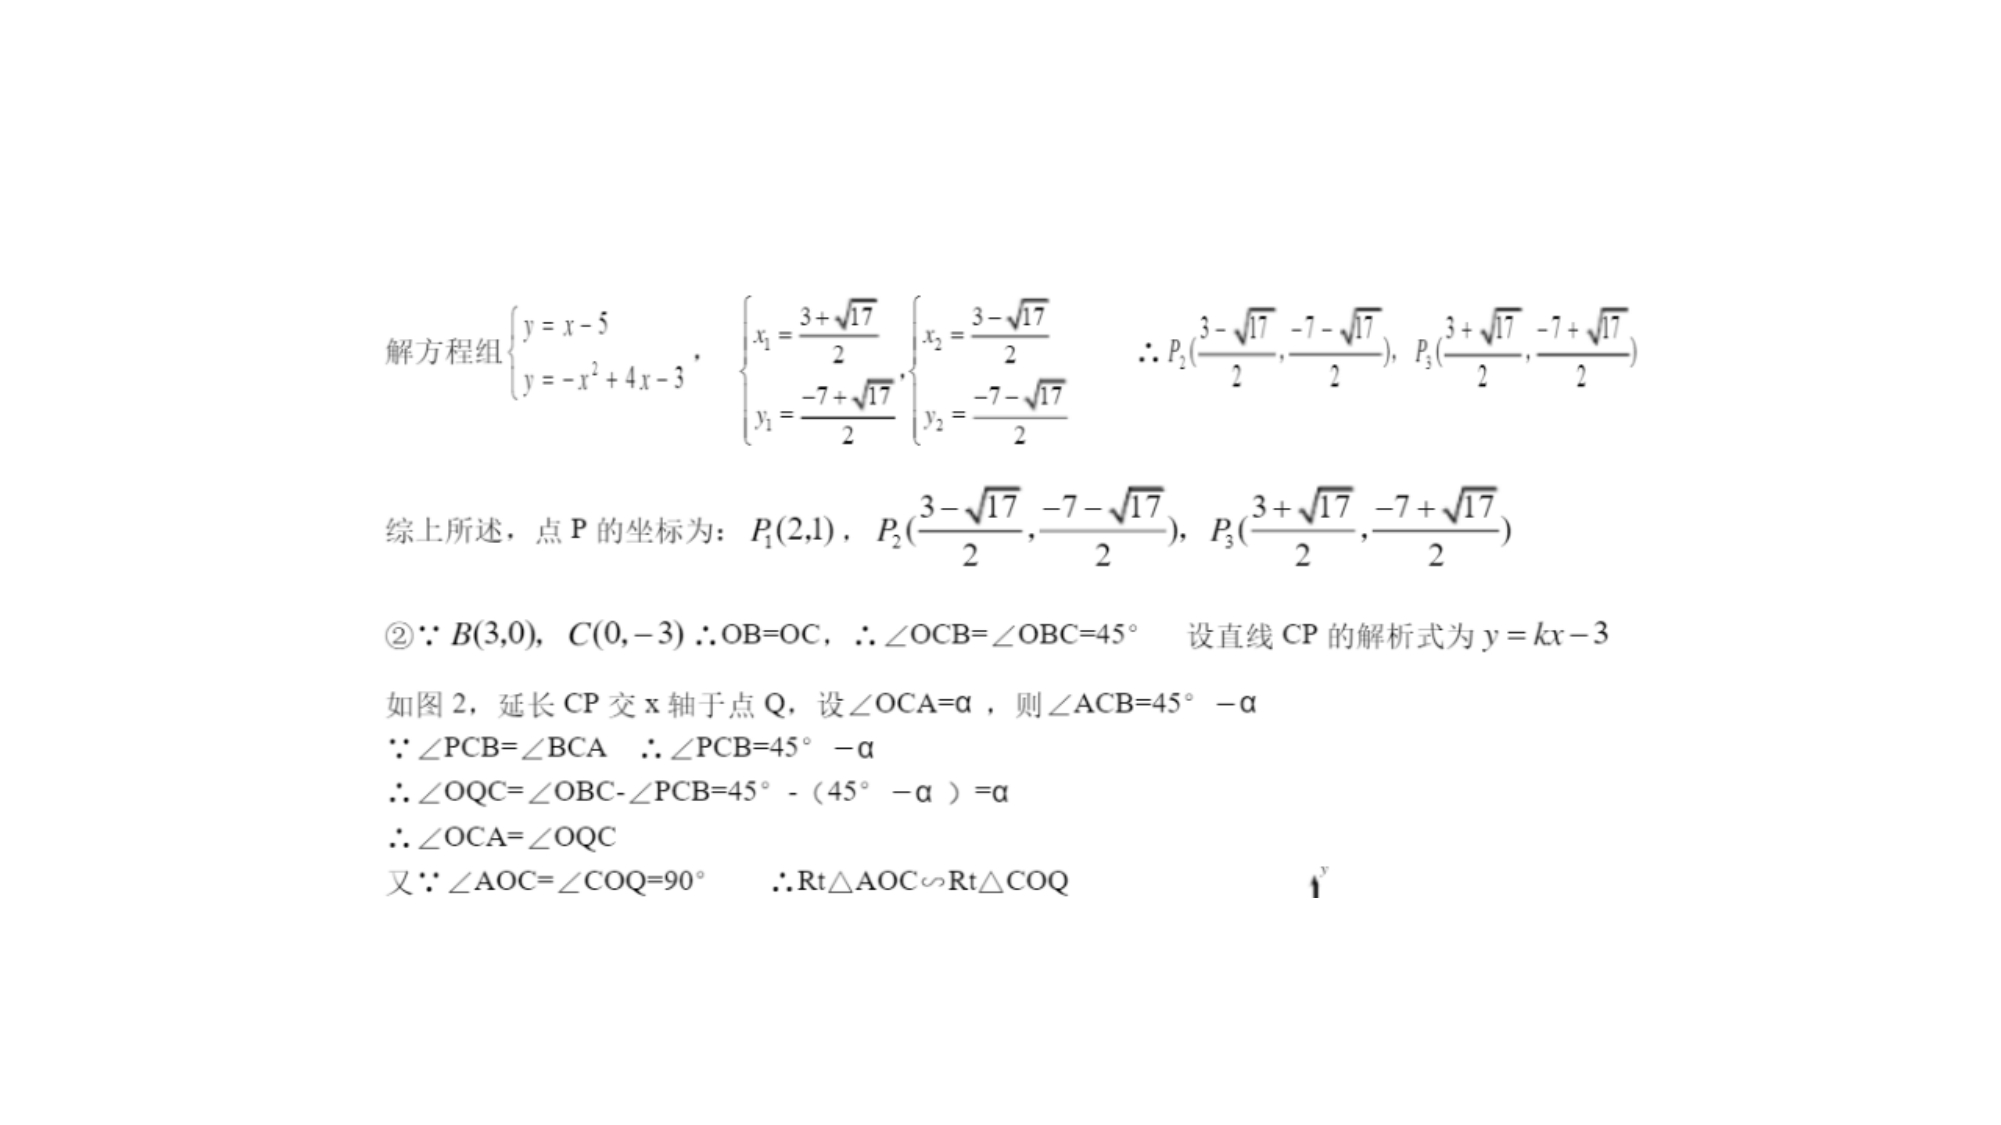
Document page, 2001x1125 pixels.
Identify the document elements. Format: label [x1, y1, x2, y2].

picture [311, 227, 1689, 898]
